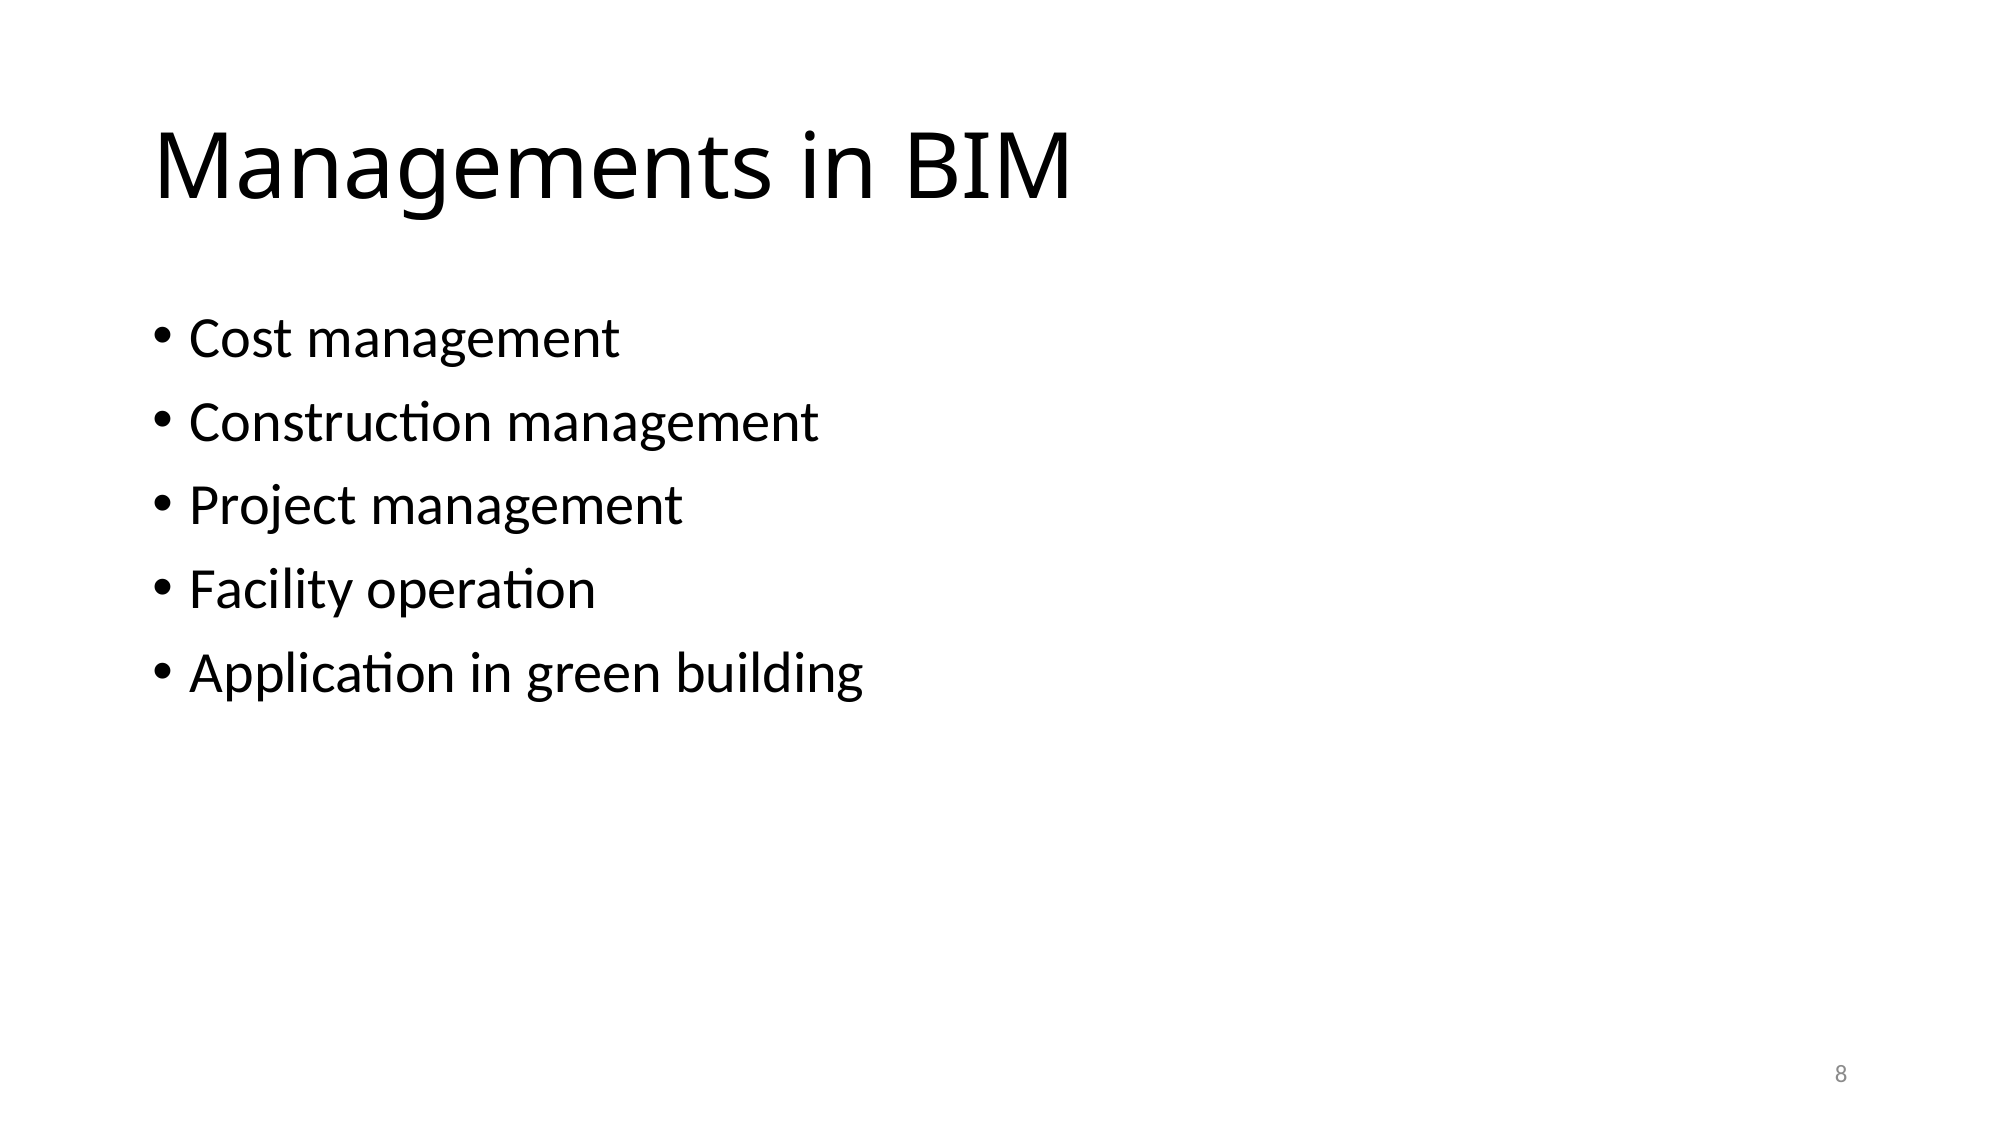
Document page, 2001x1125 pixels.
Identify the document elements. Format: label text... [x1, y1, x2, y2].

list Cost management Construction management Project management Facility operation Application in green building [137, 299, 1863, 1014]
title Managements in BIM [137, 59, 1863, 278]
slide_number 8 [1412, 1042, 1863, 1103]
